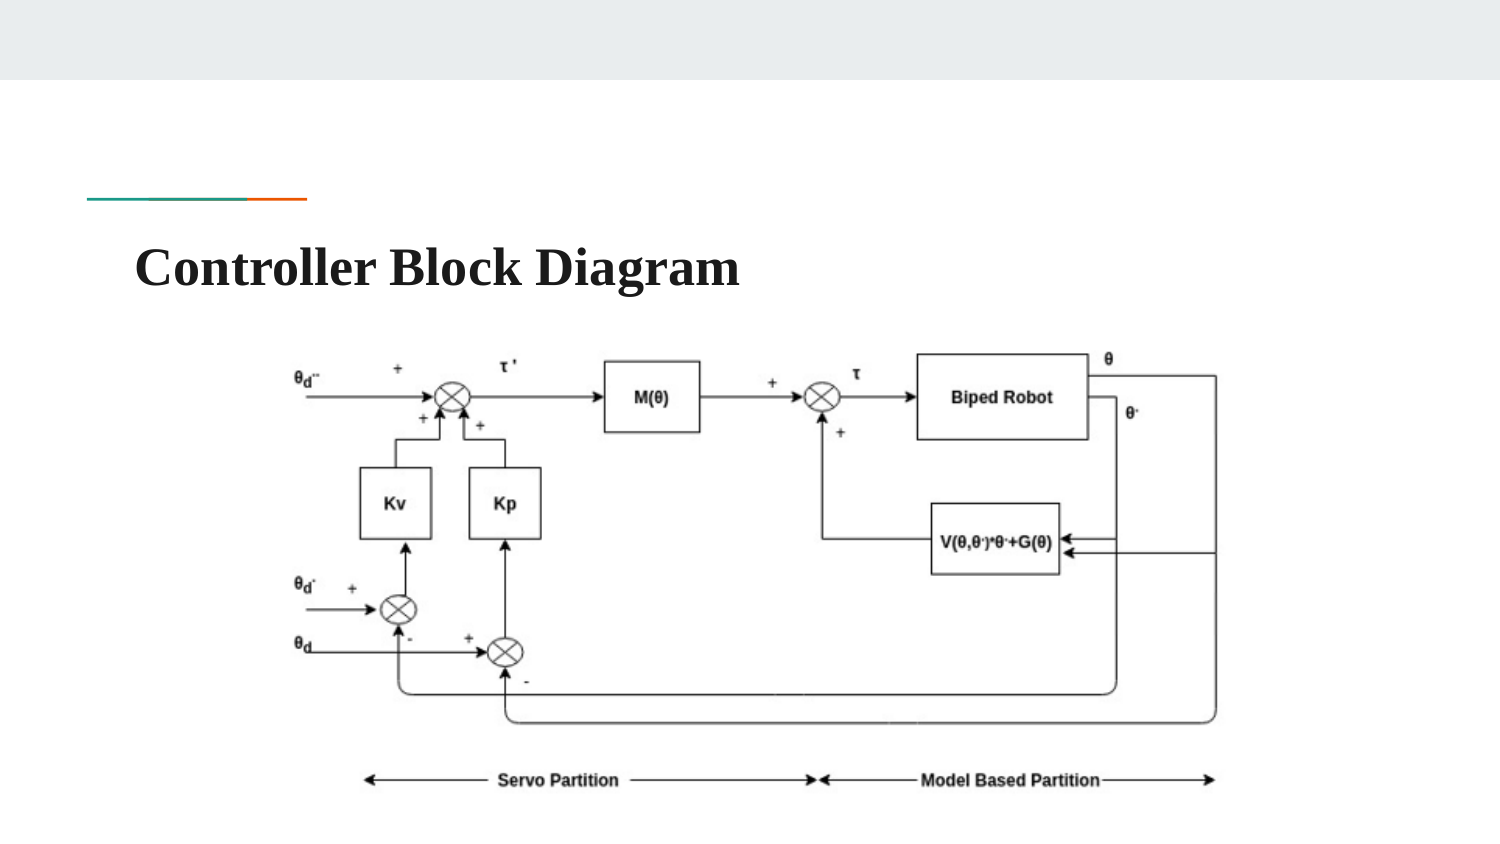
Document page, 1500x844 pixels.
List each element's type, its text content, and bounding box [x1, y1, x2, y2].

picture [251, 303, 1250, 821]
title Controller Block Diagram [119, 216, 1381, 305]
